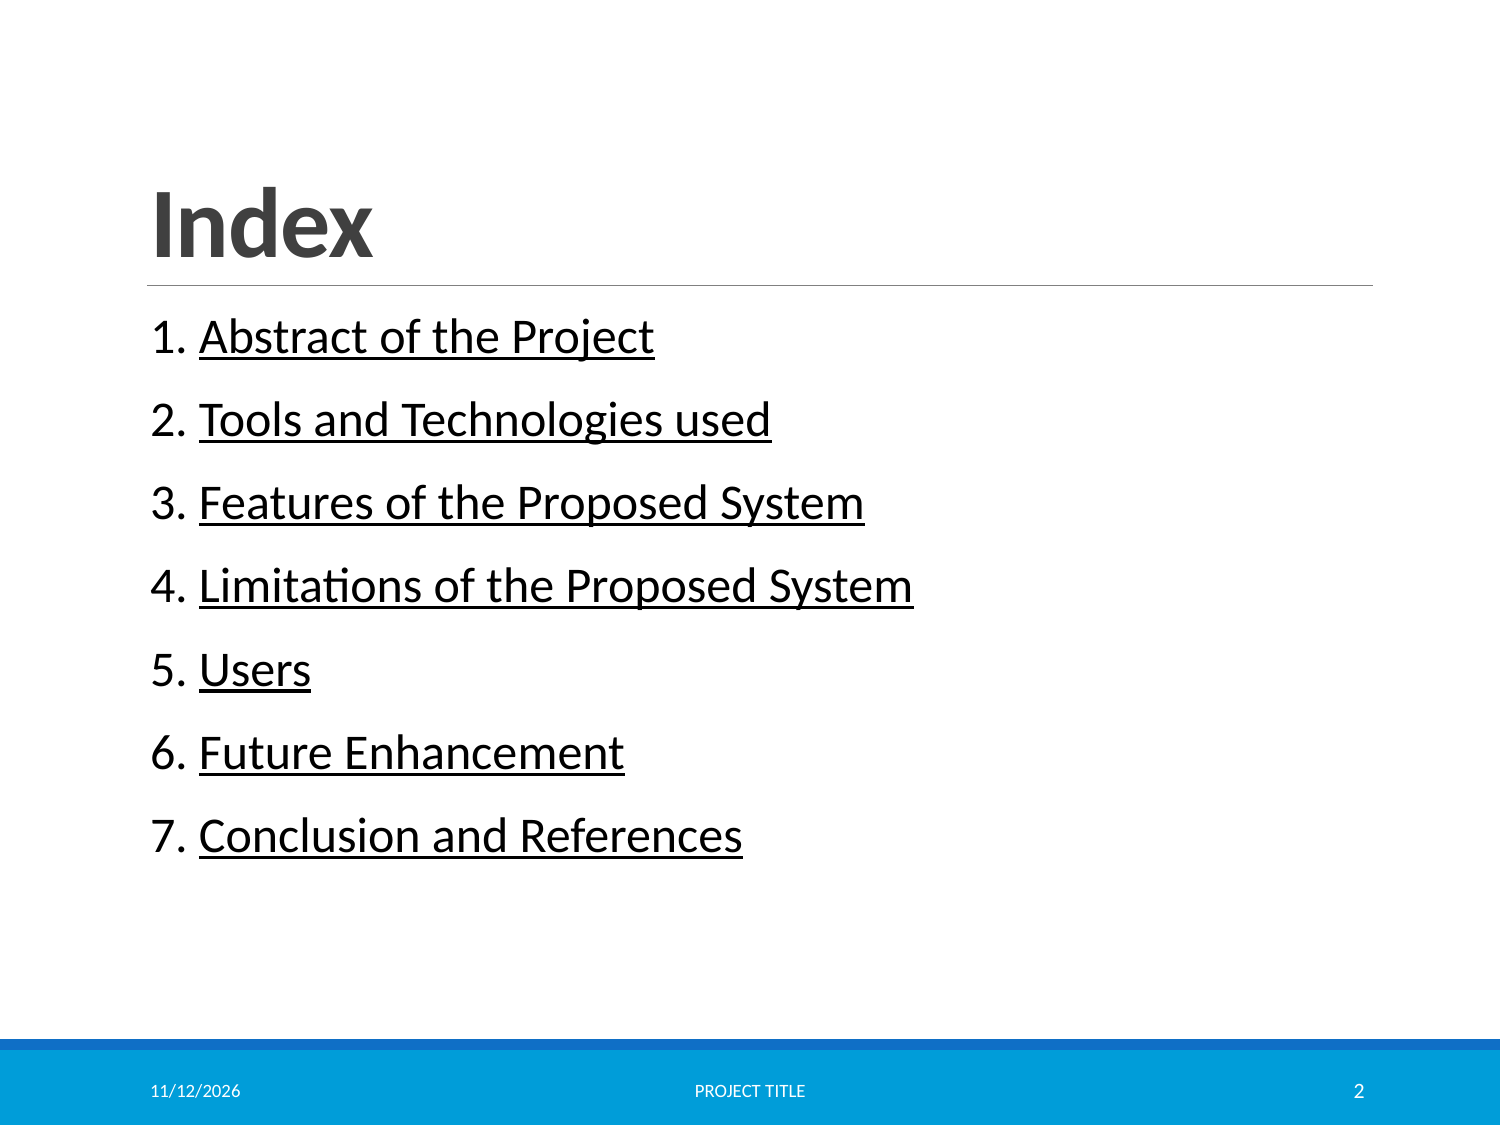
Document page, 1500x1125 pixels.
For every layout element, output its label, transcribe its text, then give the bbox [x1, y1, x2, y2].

slide_number 2 [1218, 1059, 1380, 1120]
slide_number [135, 1059, 440, 1120]
footer Project Title [453, 1059, 1047, 1120]
title Index [135, 47, 1373, 285]
list 1. Abstract of the Project 2. Tools and Technologies used 3. Features of the Proposed System 4. Limitations of the Proposed System 5. Users 6. Future Enhancement 7. Conclusion and References [135, 302, 1373, 963]
